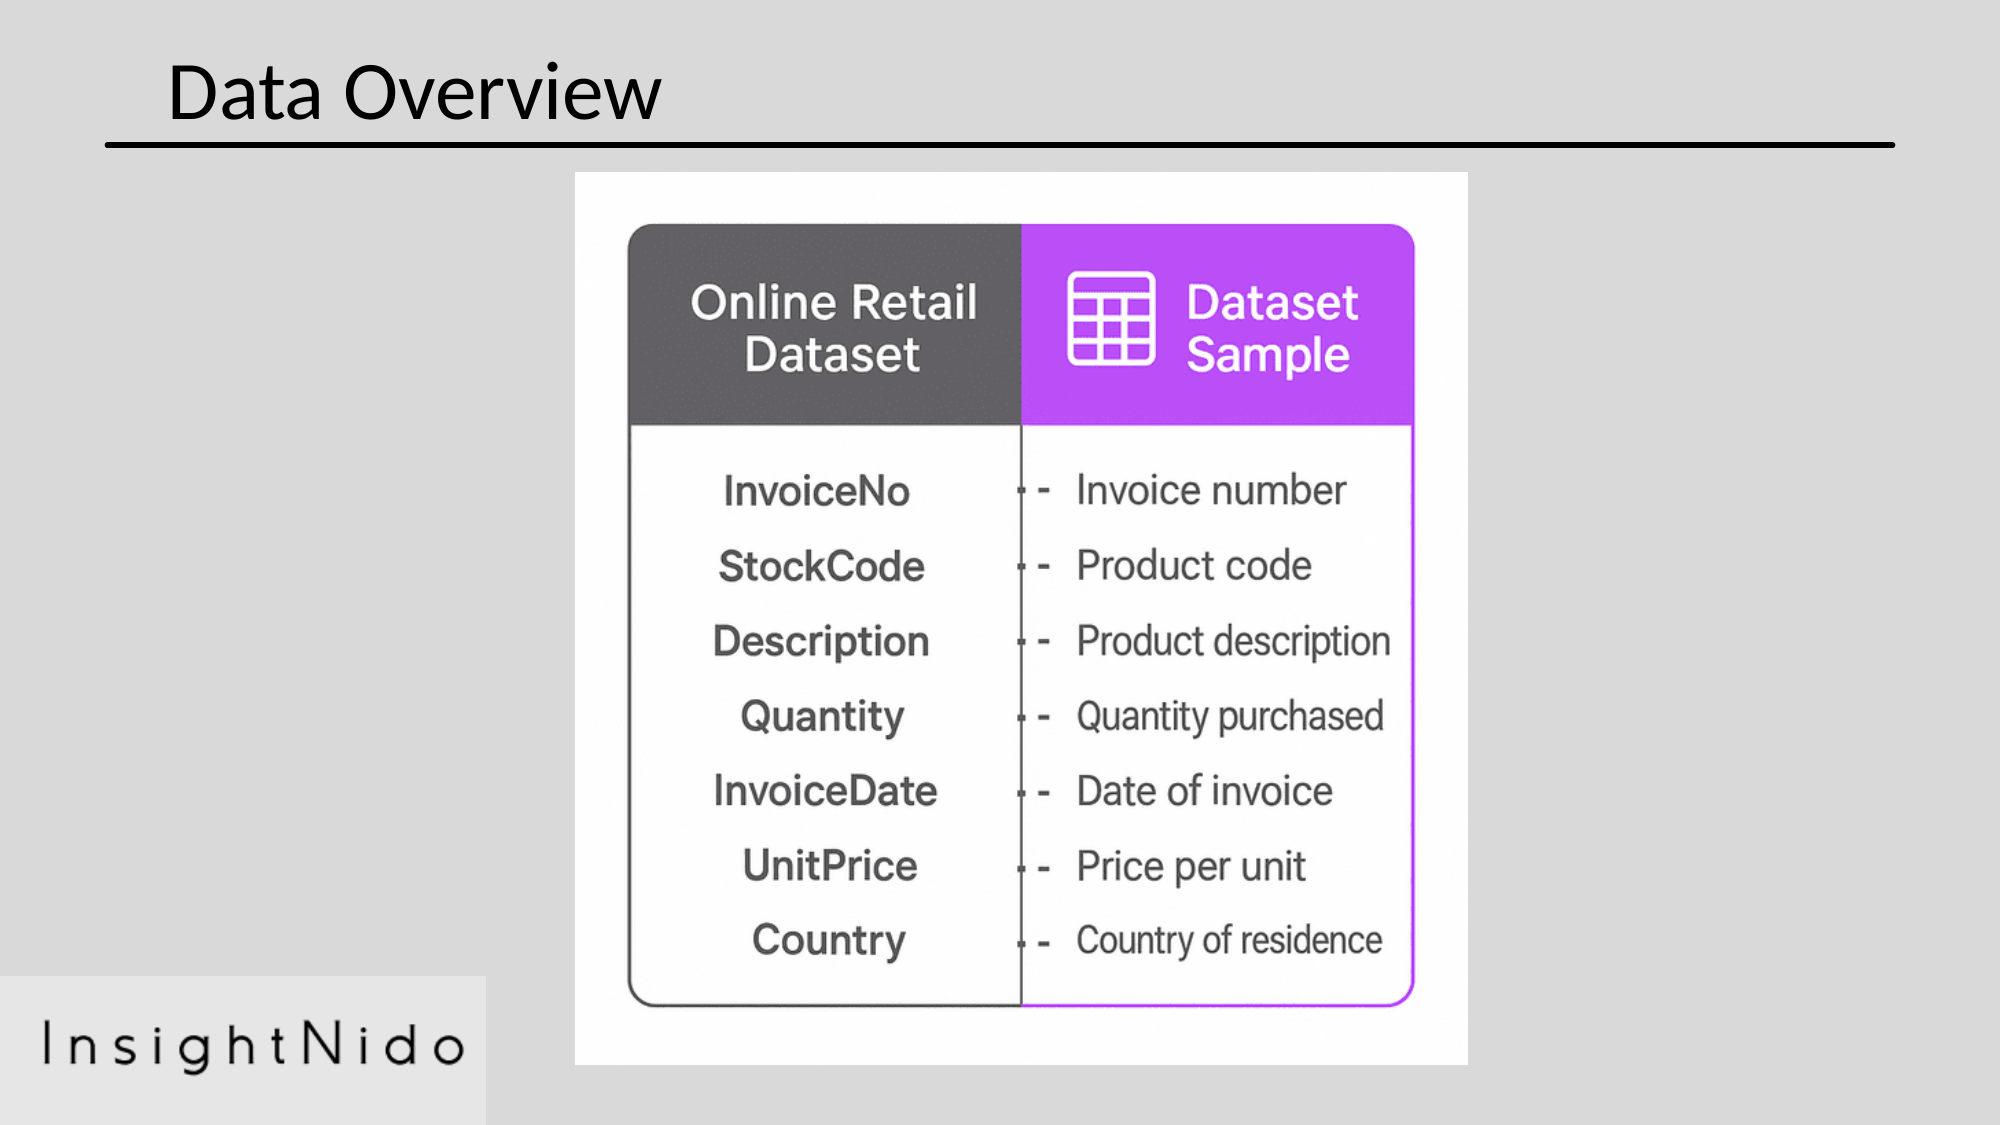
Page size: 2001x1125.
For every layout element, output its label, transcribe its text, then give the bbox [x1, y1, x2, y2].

picture [0, 976, 486, 1125]
picture [575, 172, 1468, 1065]
text_box Data Overview [153, 29, 1154, 144]
